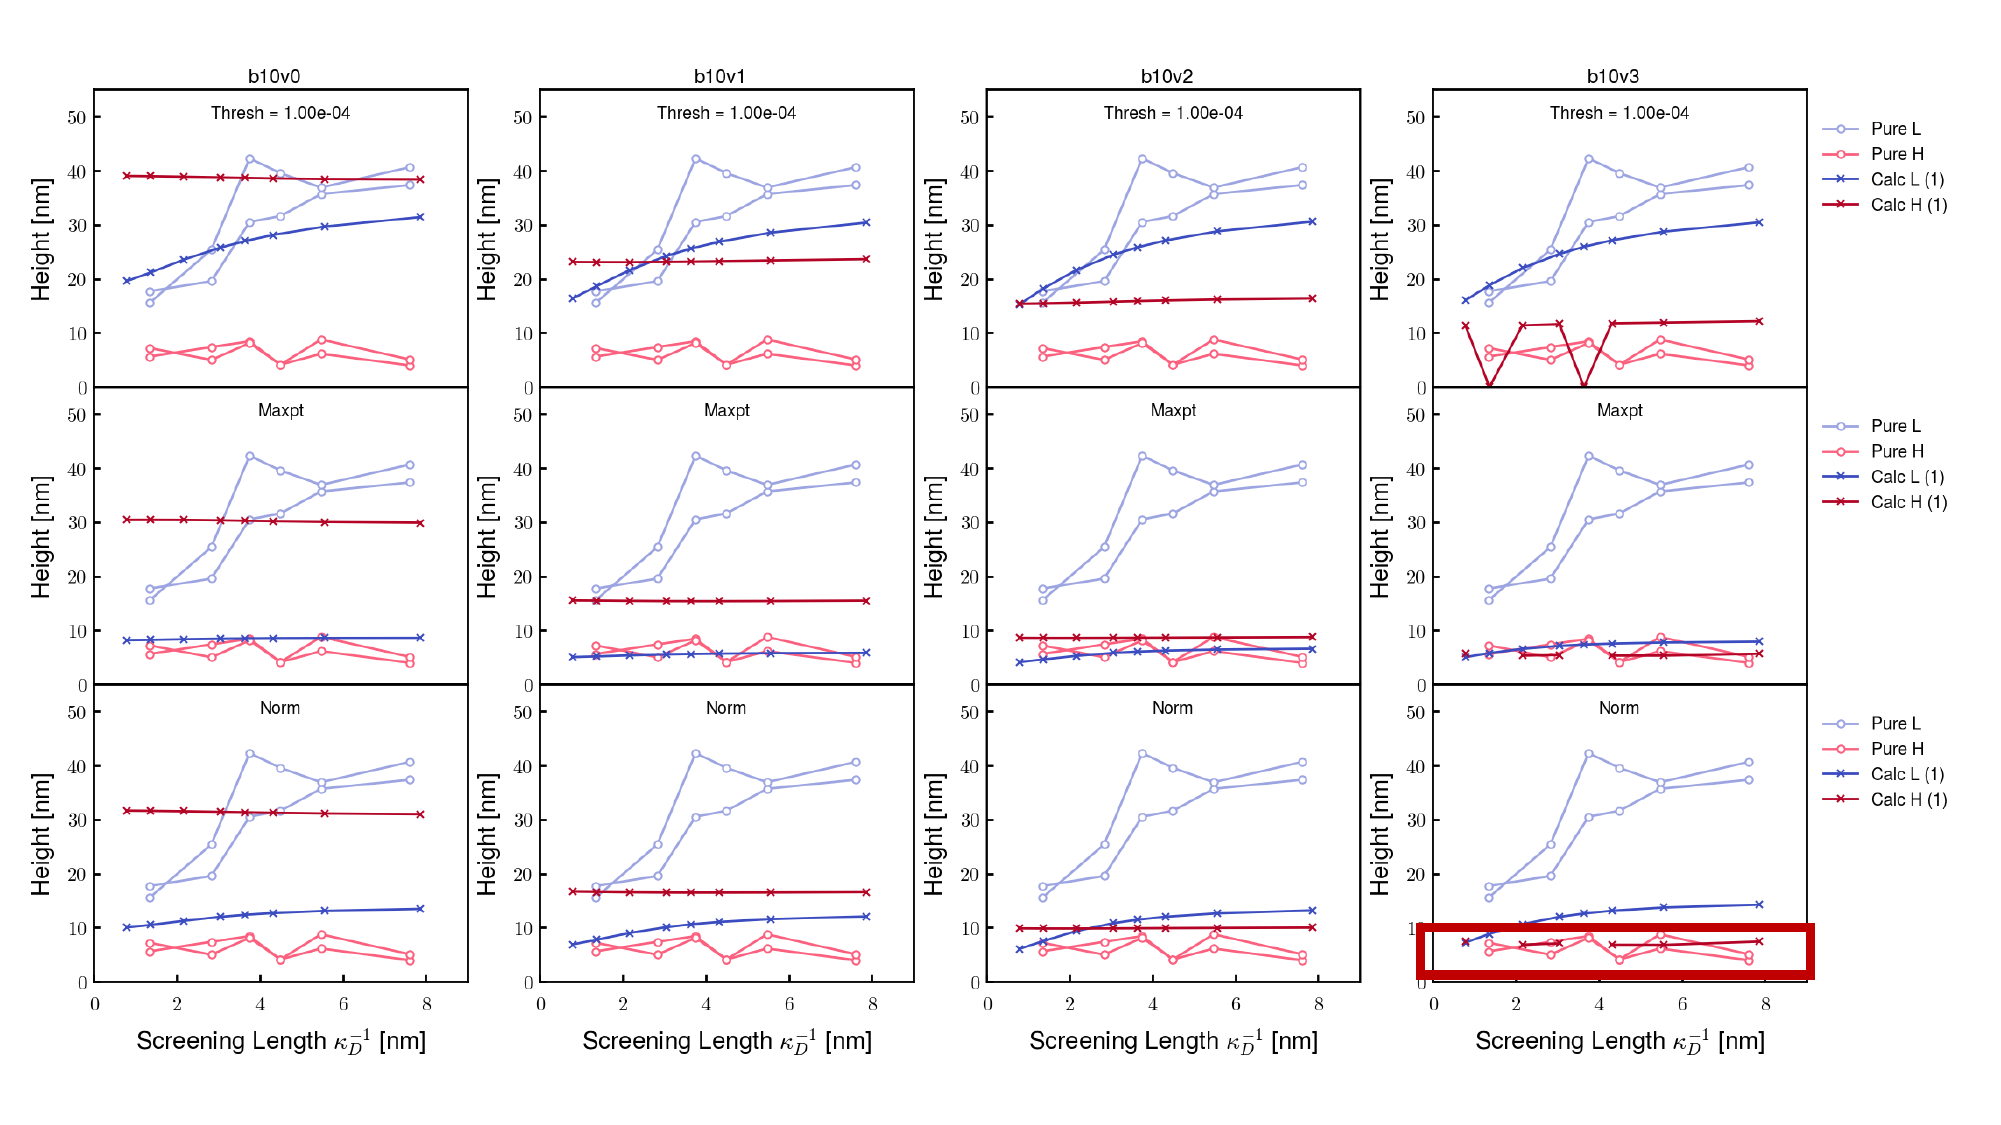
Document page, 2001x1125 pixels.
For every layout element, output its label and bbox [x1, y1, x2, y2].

picture [23, 60, 1955, 1065]
